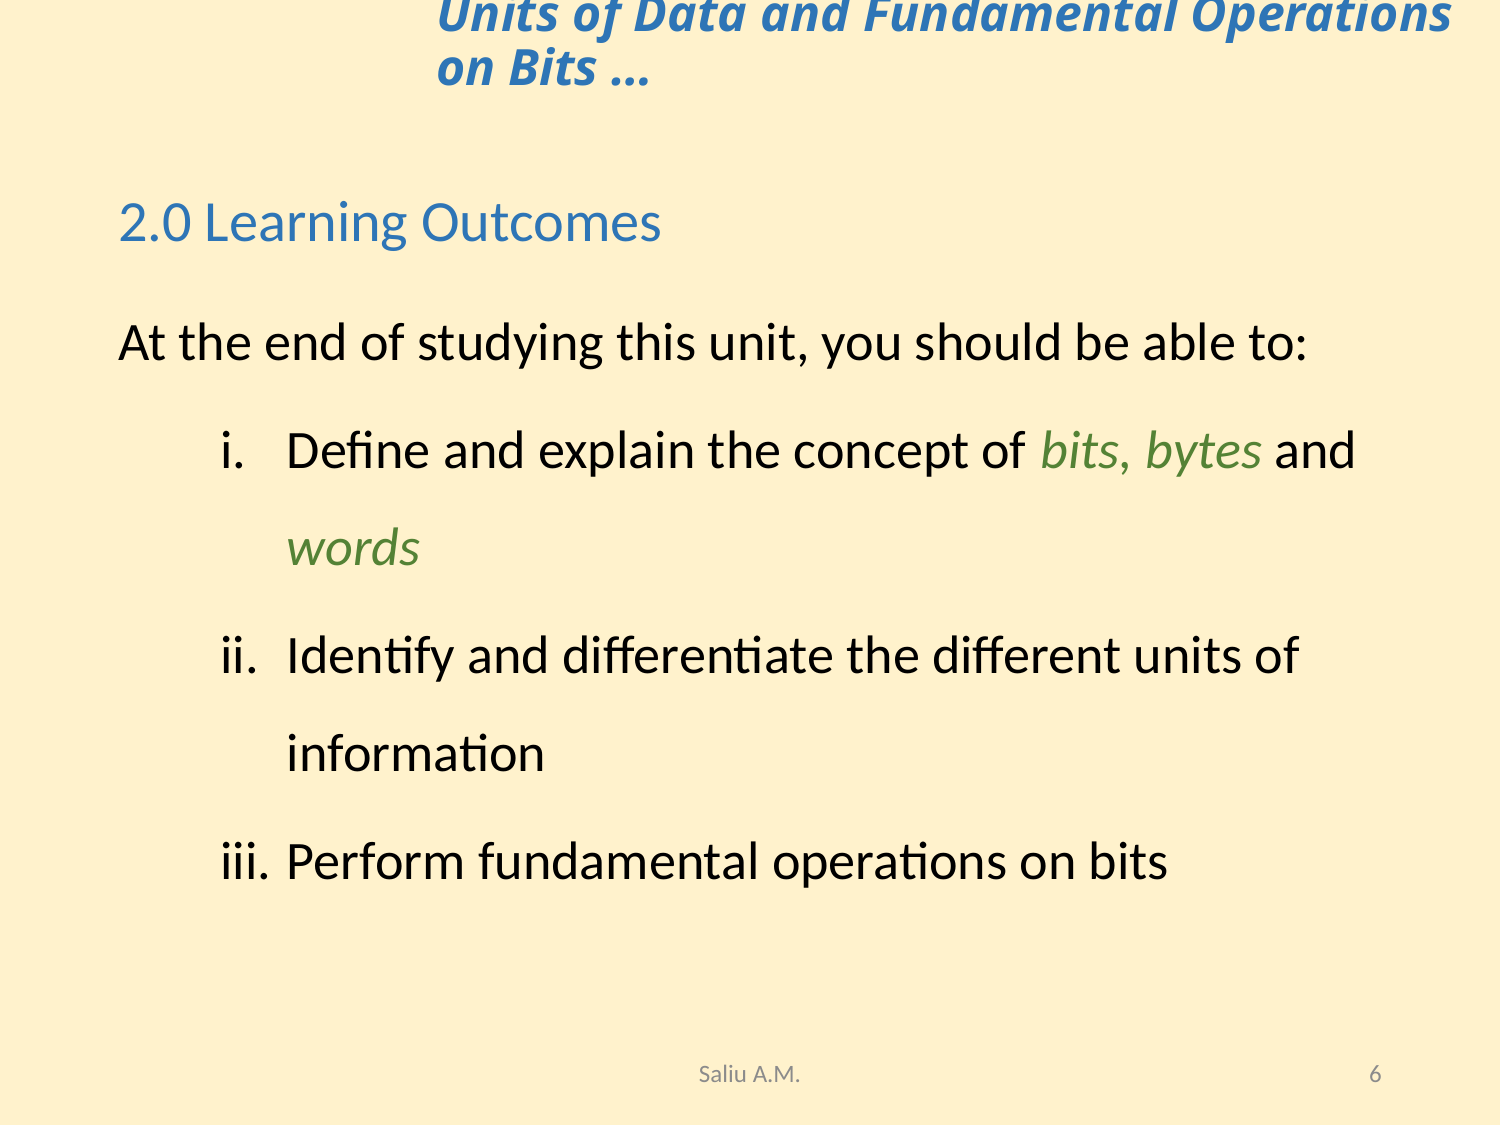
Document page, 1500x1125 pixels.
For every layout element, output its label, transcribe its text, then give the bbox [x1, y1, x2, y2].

footer Saliu A.M. [496, 1042, 1004, 1103]
text_box Units of Data and Fundamental Operations on Bits … [421, 7, 1498, 78]
slide_number 6 [1059, 1042, 1397, 1103]
list 2.0 Learning Outcomes At the end of studying this unit, you should be able to: Define and explain the concept of bits, bytes and words Identify and differentiate the different units of information Perform fundamental operations on bits [103, 140, 1419, 1093]
